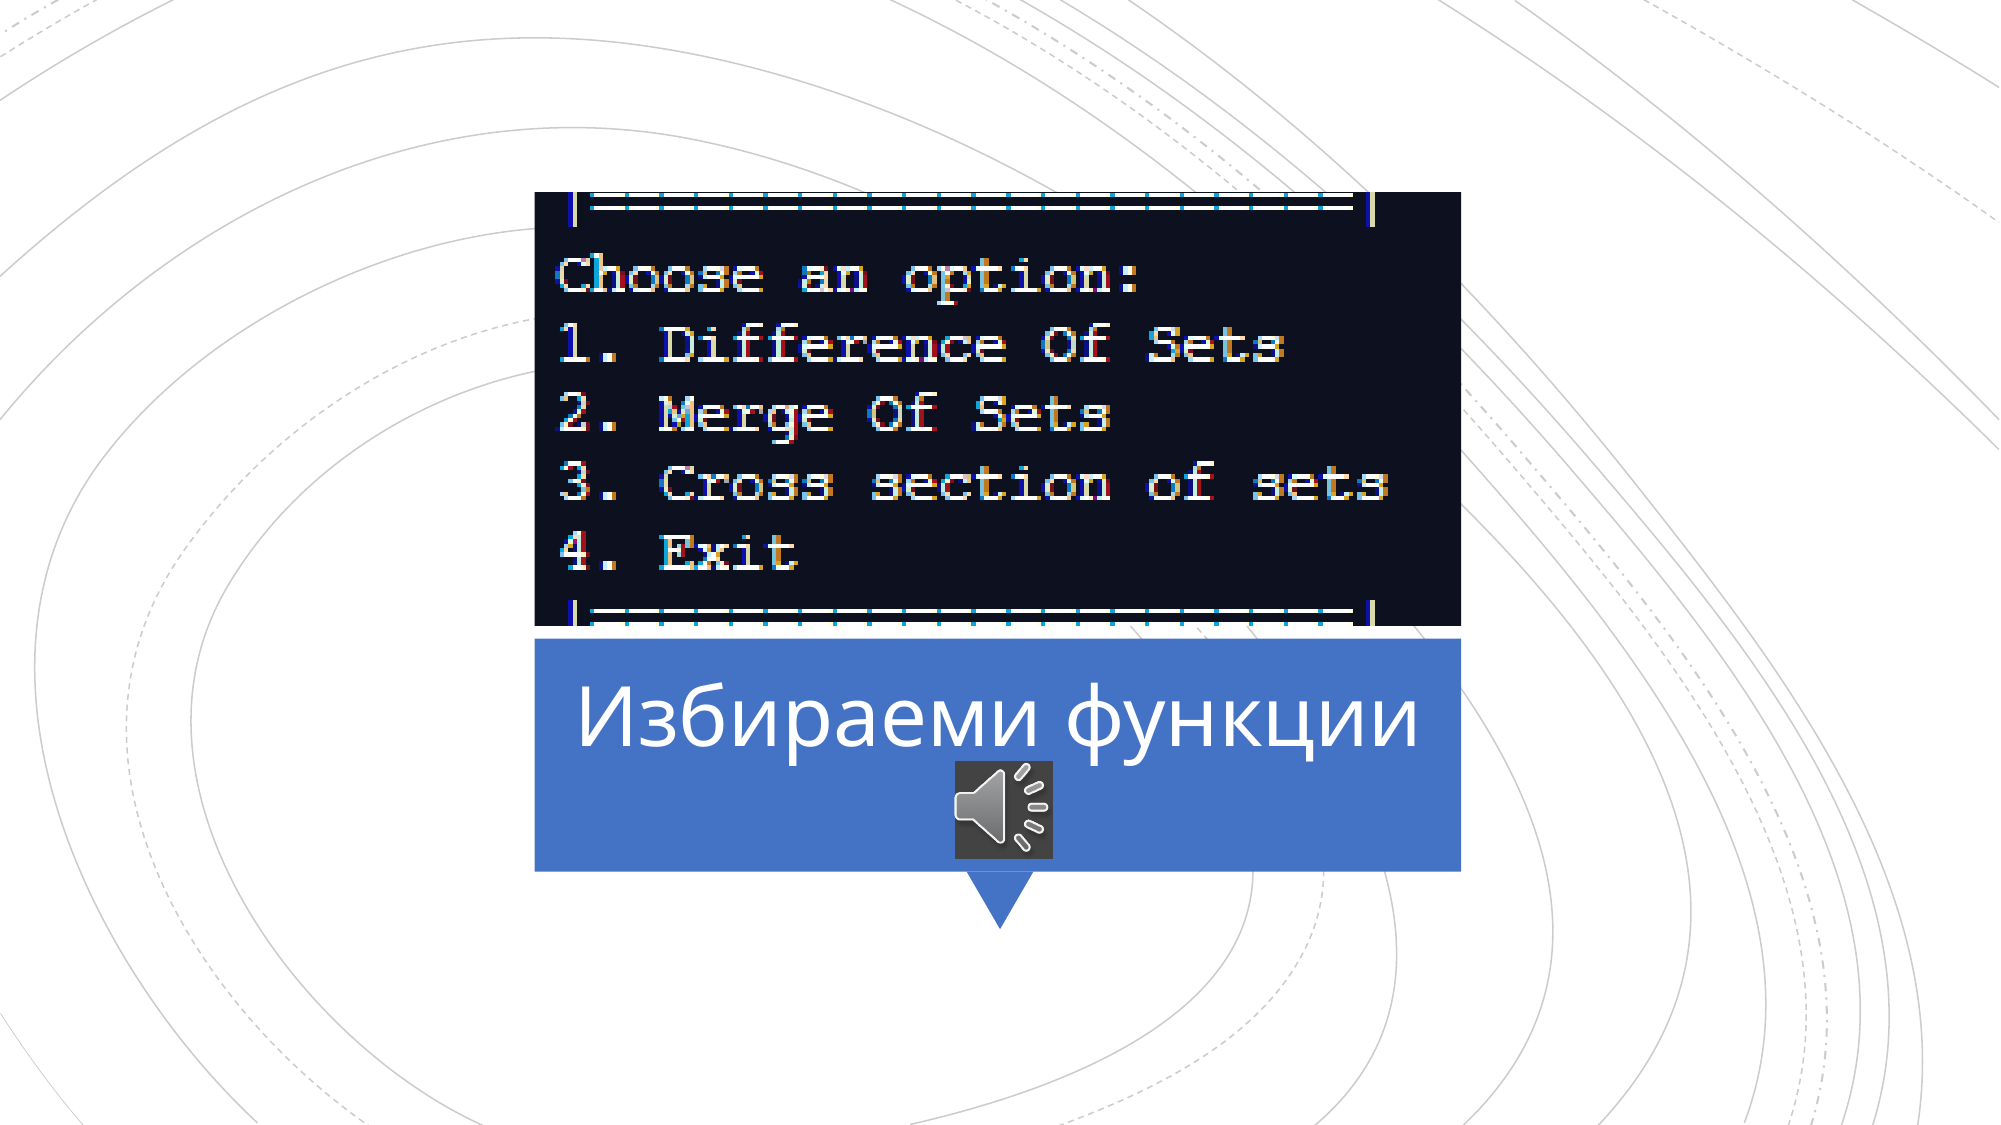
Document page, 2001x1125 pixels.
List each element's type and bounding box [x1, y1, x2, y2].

text_box [534, 638, 1462, 930]
text_box [0, 0, 1999, 1125]
picture [953, 760, 1054, 861]
list [534, 192, 1462, 626]
